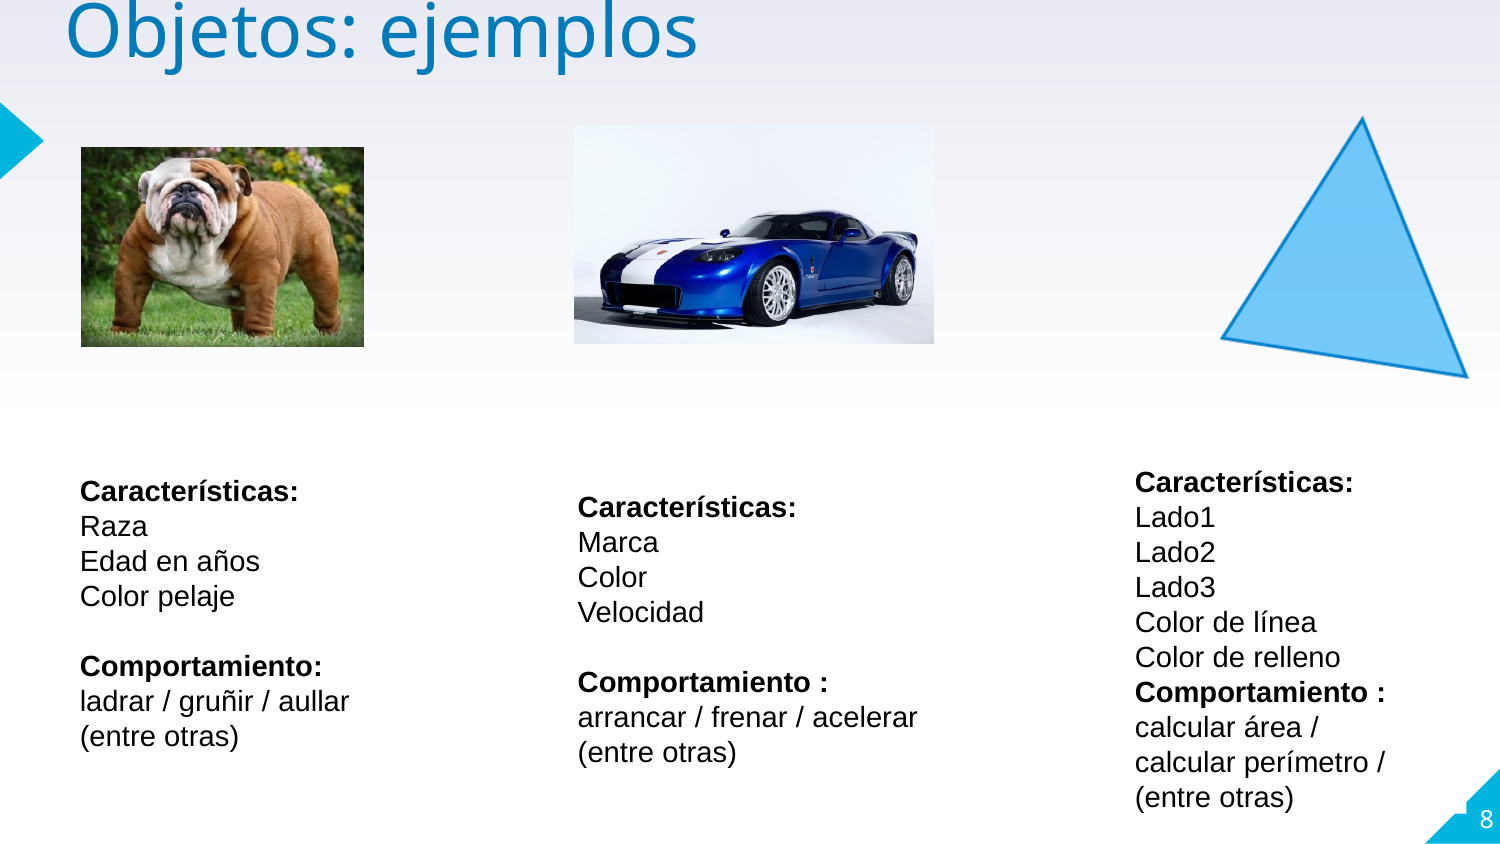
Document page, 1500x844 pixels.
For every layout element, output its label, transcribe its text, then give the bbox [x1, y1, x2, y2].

slide_number ‹#› [1418, 760, 1494, 838]
text_box Características: Lado1 Lado2 Lado3 Color de línea Color de relleno Comportamiento : calcular área / calcular perímetro / (entre otras) [1119, 455, 1467, 814]
picture [573, 124, 934, 344]
picture [80, 146, 365, 347]
text_box Características: Raza Edad en años Color pelaje Comportamiento: ladrar / gruñir / aullar (entre otras) [64, 464, 381, 752]
picture [1218, 113, 1473, 381]
text_box Características: Marca Color Velocidad Comportamiento : arrancar / frenar / acelerar (entre otras) [562, 480, 938, 789]
title Objetos: ejemplos [64, 0, 991, 178]
